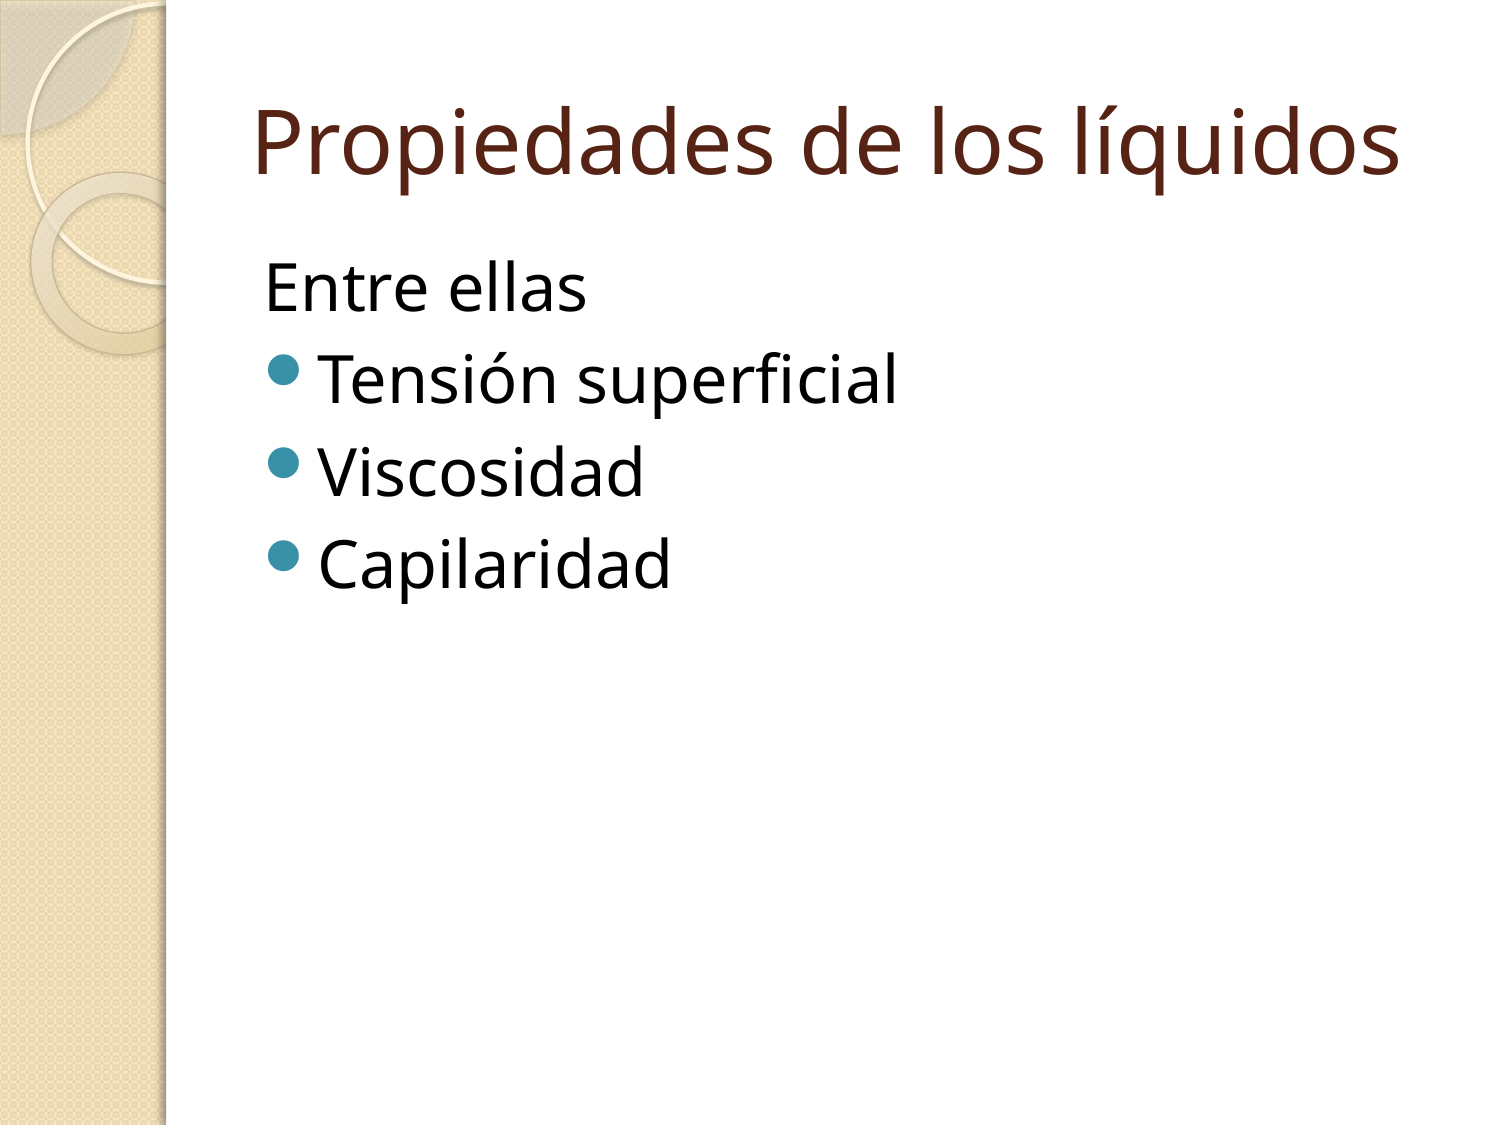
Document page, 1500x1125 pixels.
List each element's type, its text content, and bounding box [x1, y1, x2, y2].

list Entre ellas Tensión superficial Viscosidad Capilaridad [235, 237, 1466, 1025]
title Propiedades de los líquidos [235, 45, 1466, 233]
